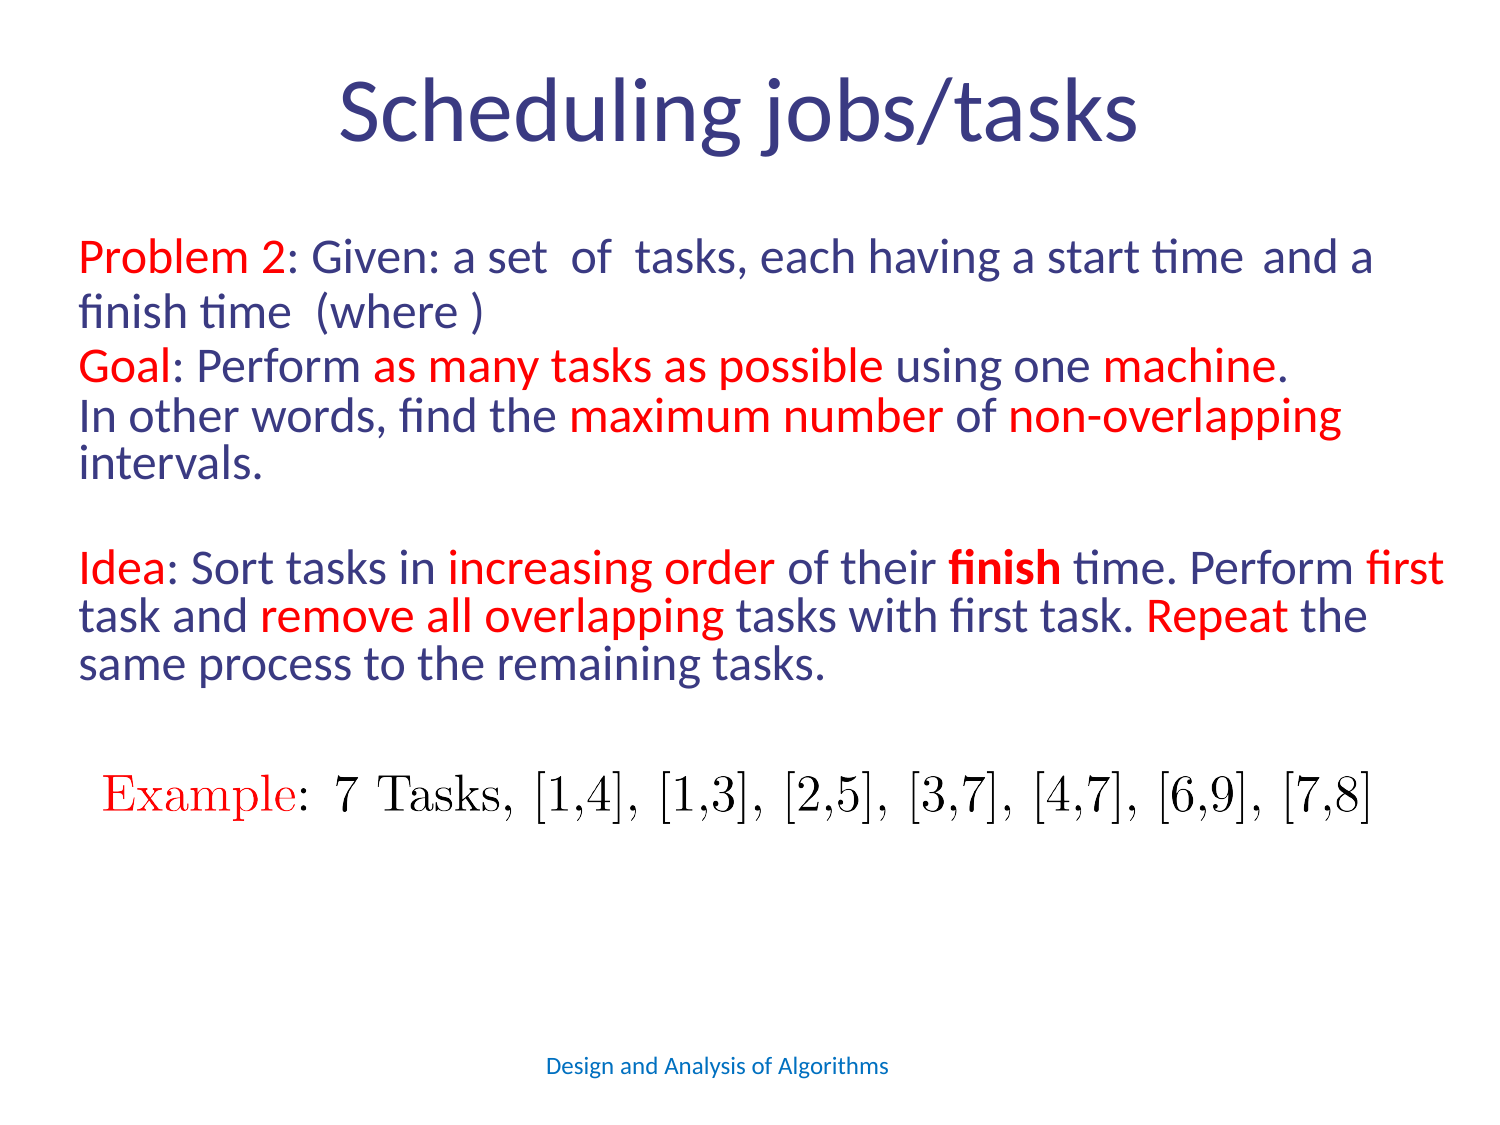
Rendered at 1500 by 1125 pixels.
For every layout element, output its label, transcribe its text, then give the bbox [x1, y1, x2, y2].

title Scheduling jobs/tasks [75, 11, 1425, 199]
footer Design and Analysis of Algorithms [480, 1034, 956, 1095]
text_box Idea: Sort tasks in increasing order of their finish time. Perform first task and remove all overlapping tasks with first task. Repeat the same process to the remaining tasks. [50, 531, 1466, 734]
picture [102, 771, 1369, 824]
